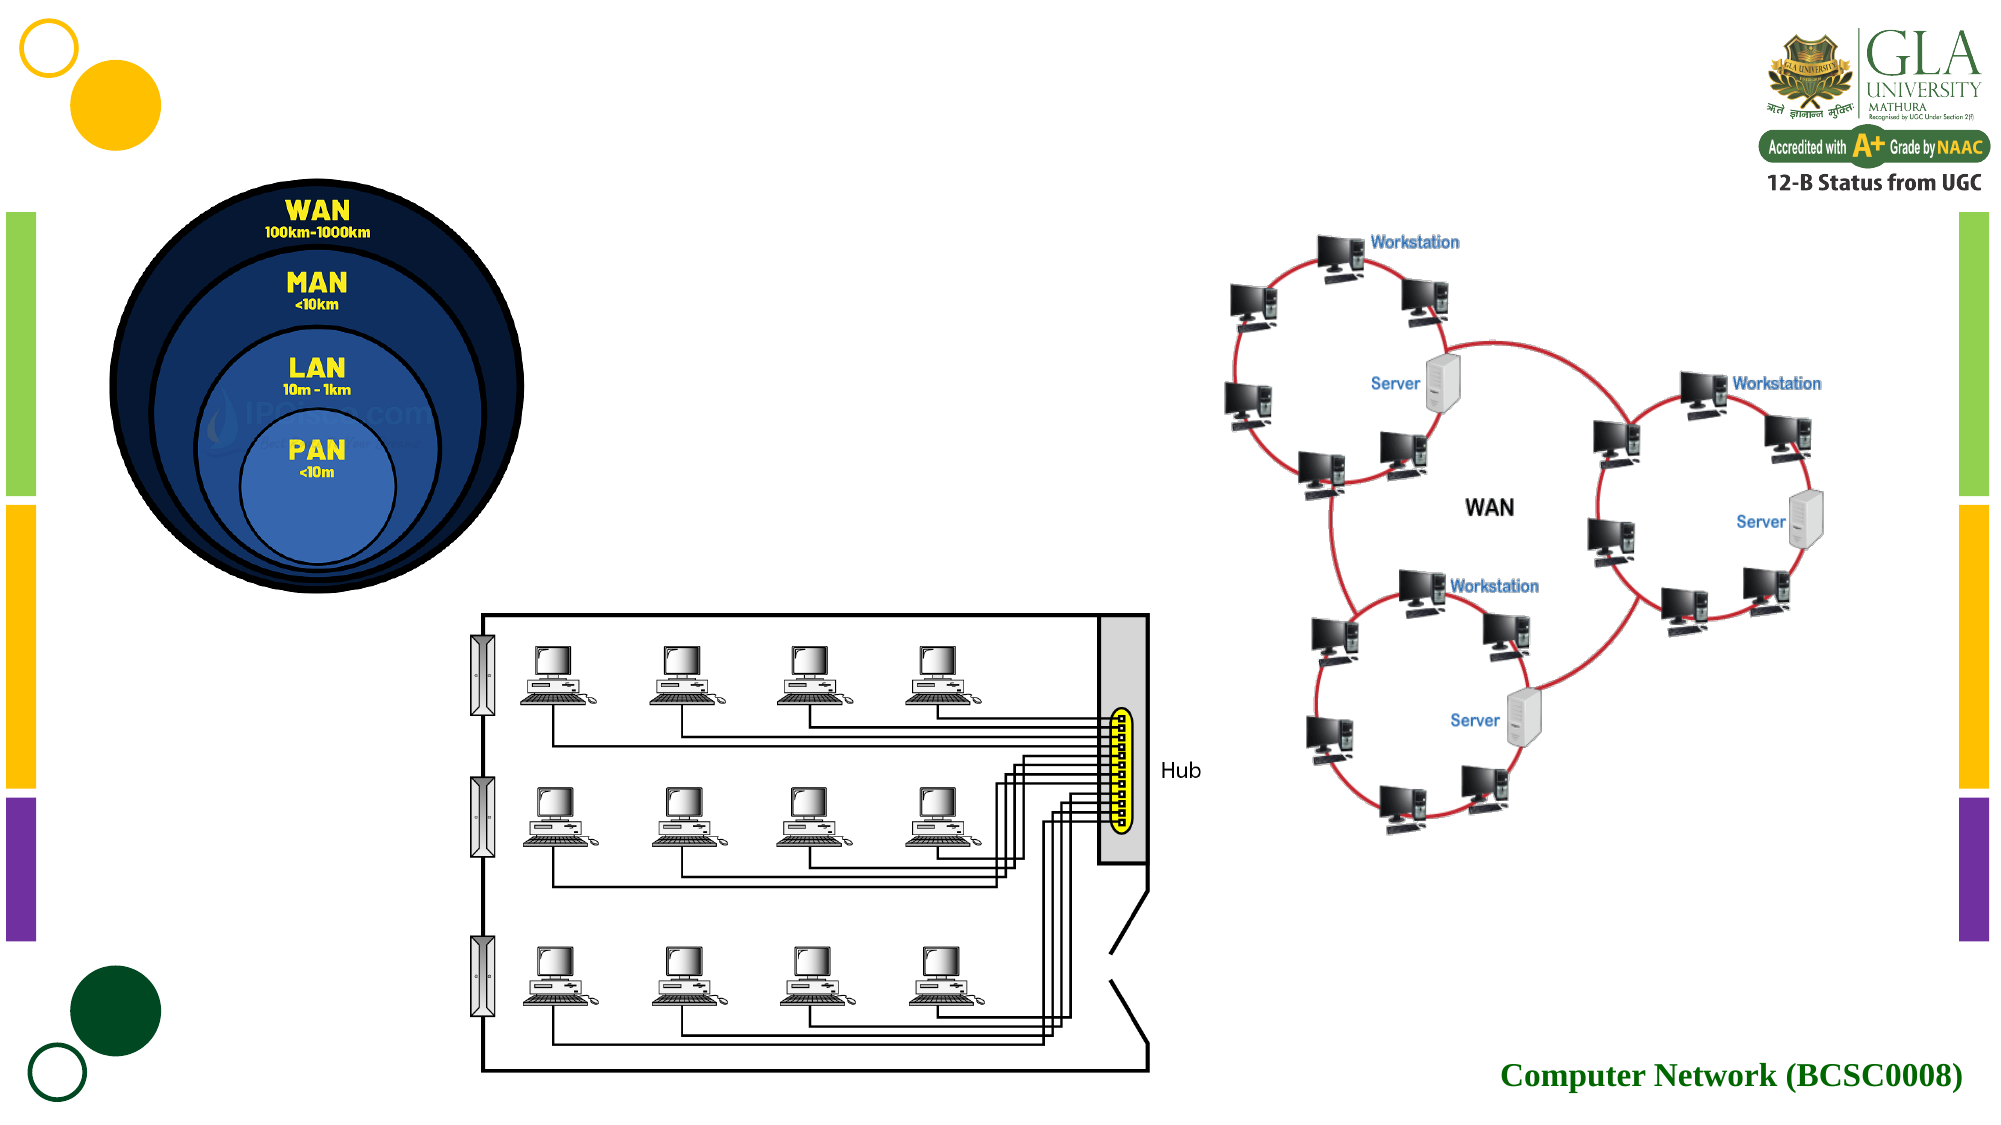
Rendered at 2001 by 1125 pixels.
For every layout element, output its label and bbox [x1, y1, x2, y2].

picture [106, 174, 529, 597]
picture [470, 217, 1865, 1073]
picture [1749, 18, 2000, 200]
